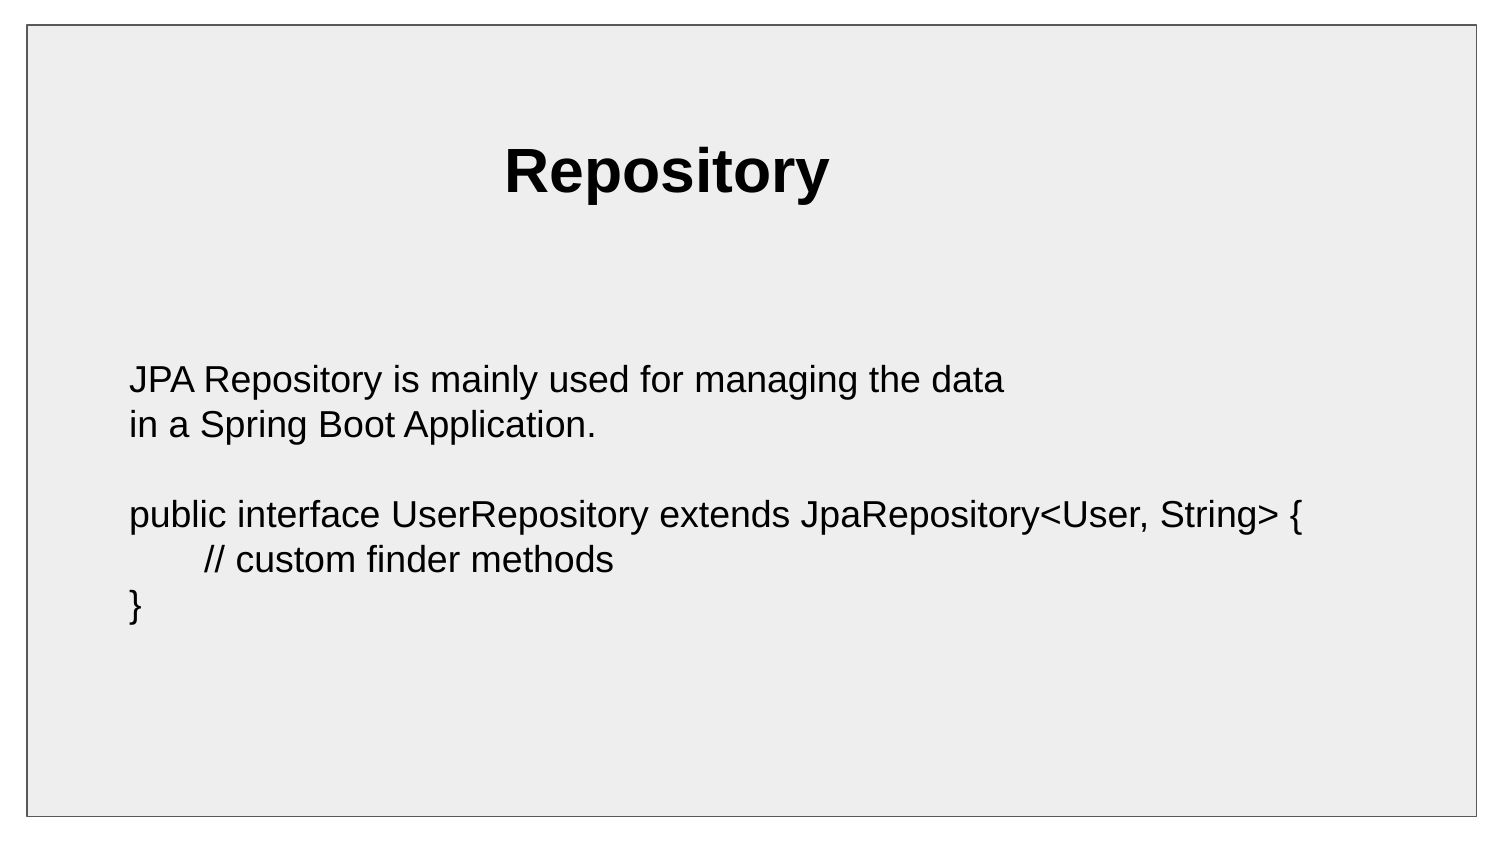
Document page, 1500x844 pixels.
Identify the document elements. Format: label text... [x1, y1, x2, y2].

text_box [27, 25, 1477, 817]
text_box Repository JPA Repository is mainly used for managing the data in a Spring Boot Application. public interface UserRepository extends JpaRepository<User, String> { // custom ﬁnder methods } [114, 115, 1412, 676]
